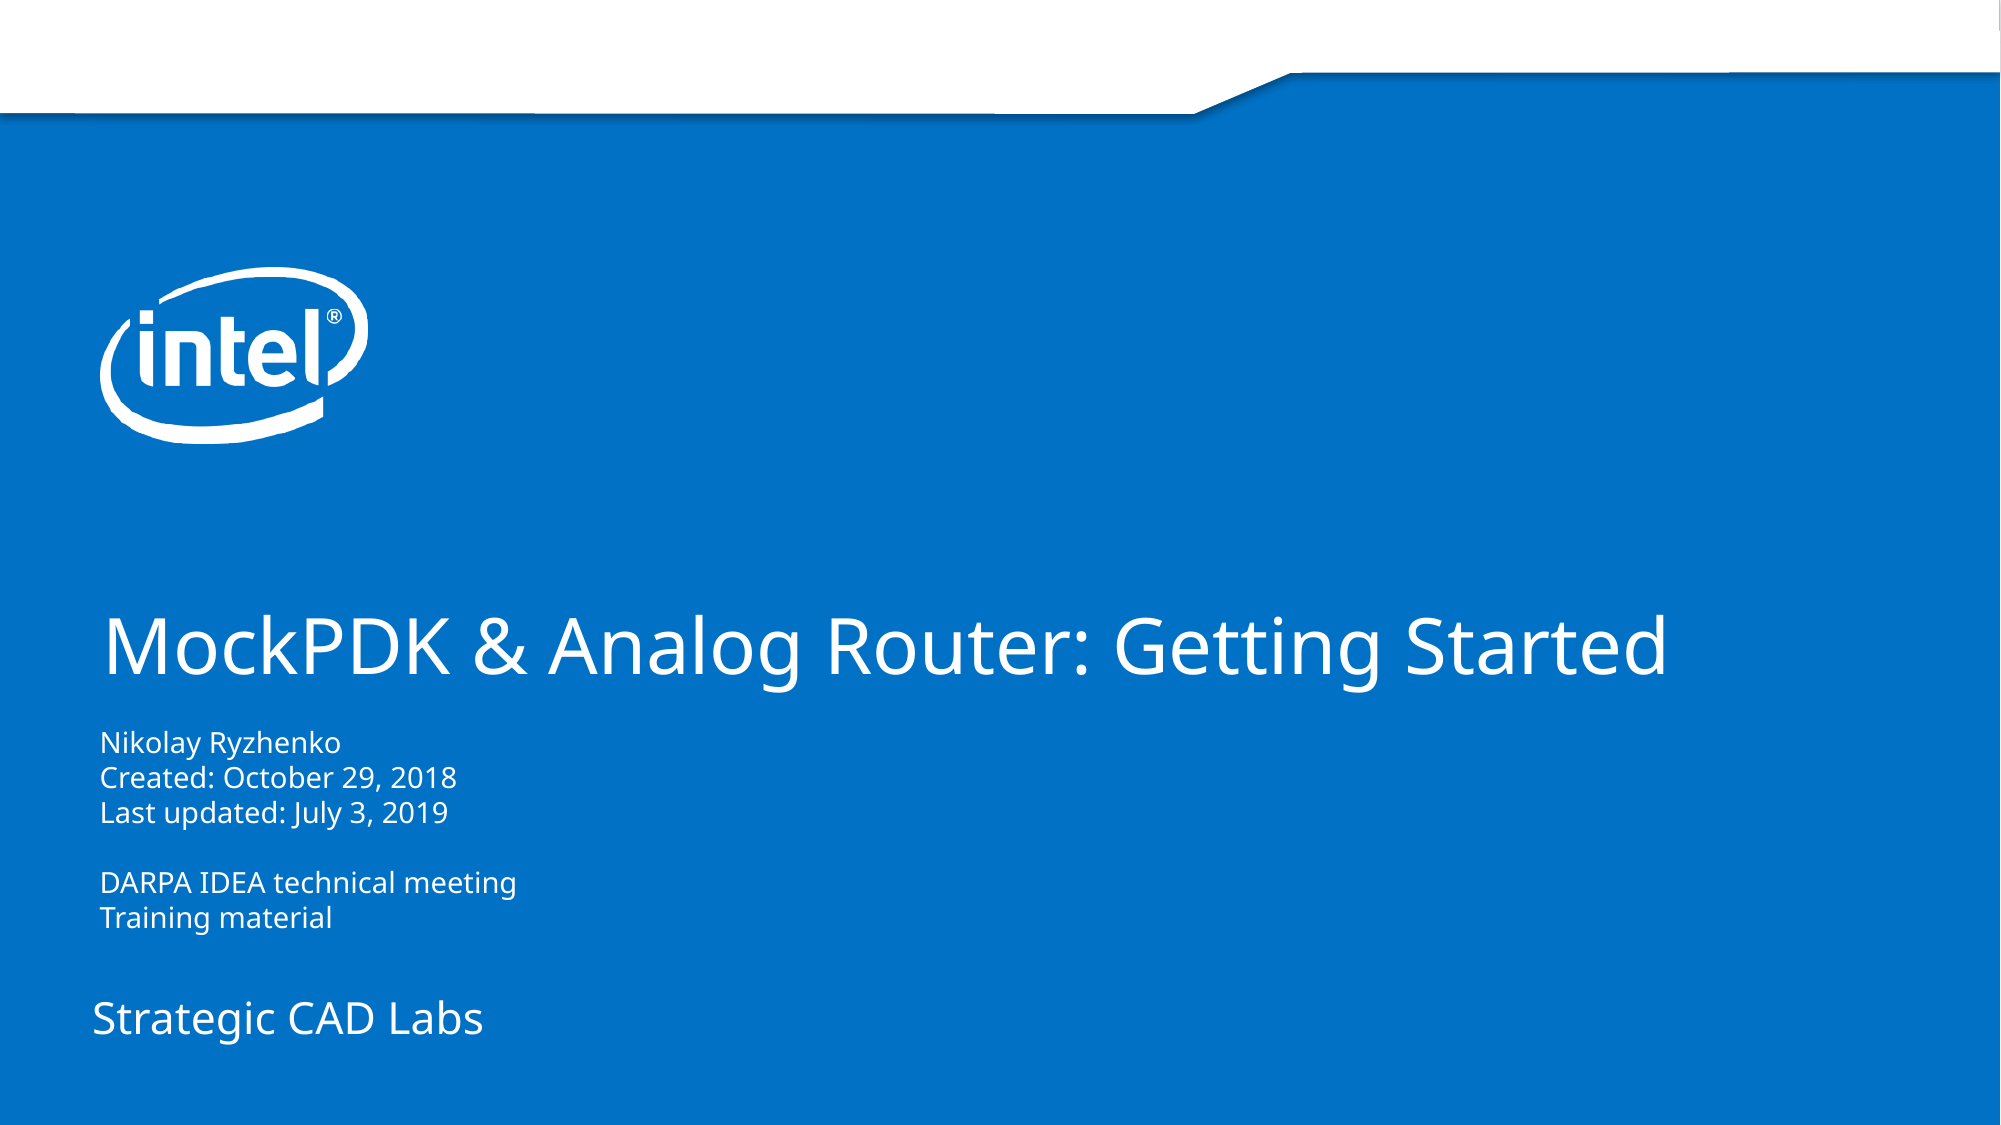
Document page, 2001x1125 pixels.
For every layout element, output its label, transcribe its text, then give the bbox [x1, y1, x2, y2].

title MockPDK & Analog Router: Getting Started [102, 448, 1900, 690]
subtitle Nikolay Ryzhenko Created: October 29, 2018 Last updated: July 3, 2019 DARPA IDEA technical meeting Training material [99, 724, 1485, 927]
picture [100, 267, 368, 444]
